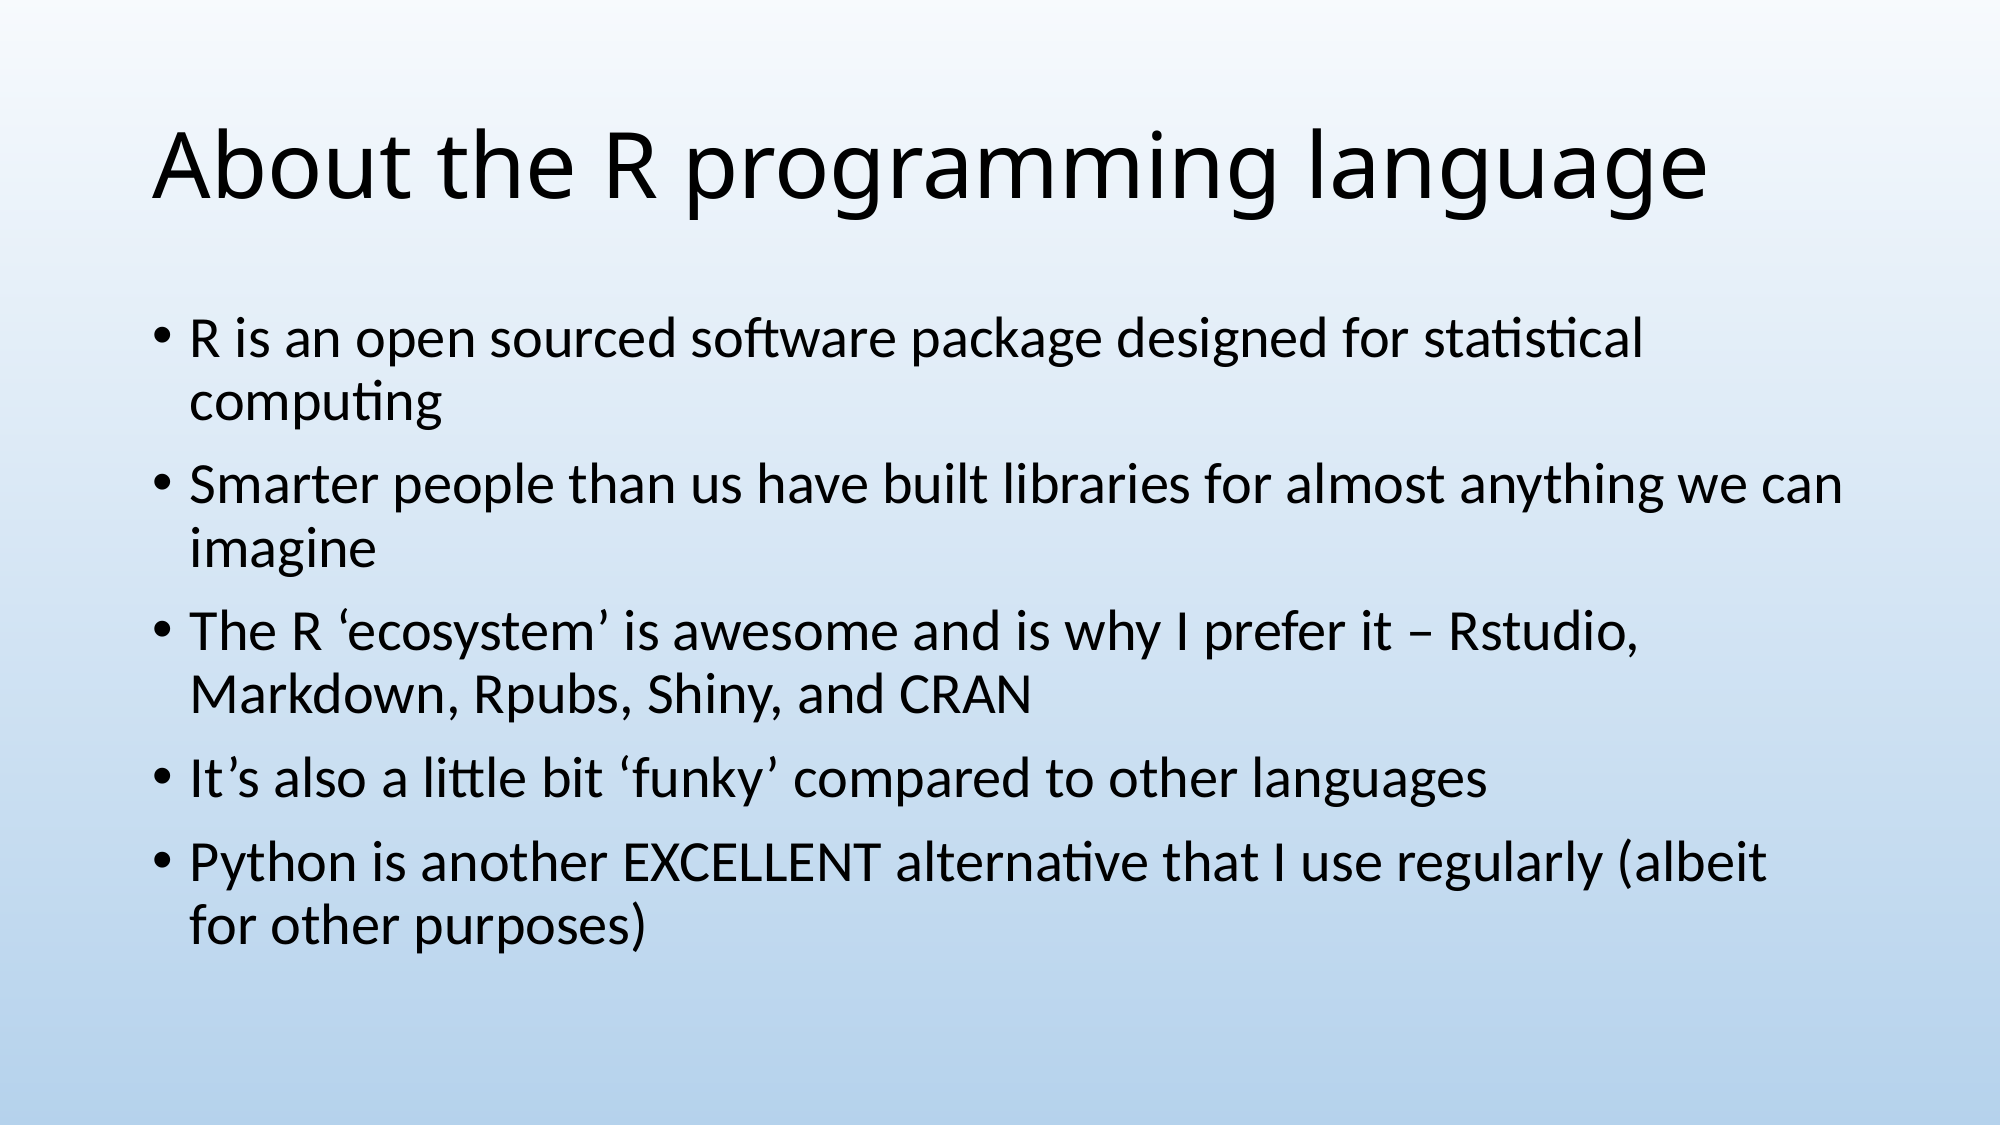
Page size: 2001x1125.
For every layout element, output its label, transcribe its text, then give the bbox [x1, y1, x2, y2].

list R is an open sourced software package designed for statistical computing Smarter people than us have built libraries for almost anything we can imagine The R ‘ecosystem’ is awesome and is why I prefer it – Rstudio, Markdown, Rpubs, Shiny, and CRAN It’s also a little bit ‘funky’ compared to other languages Python is another EXCELLENT alternative that I use regularly (albeit for other purposes) [137, 299, 1863, 1014]
title About the R programming language [137, 59, 1863, 278]
